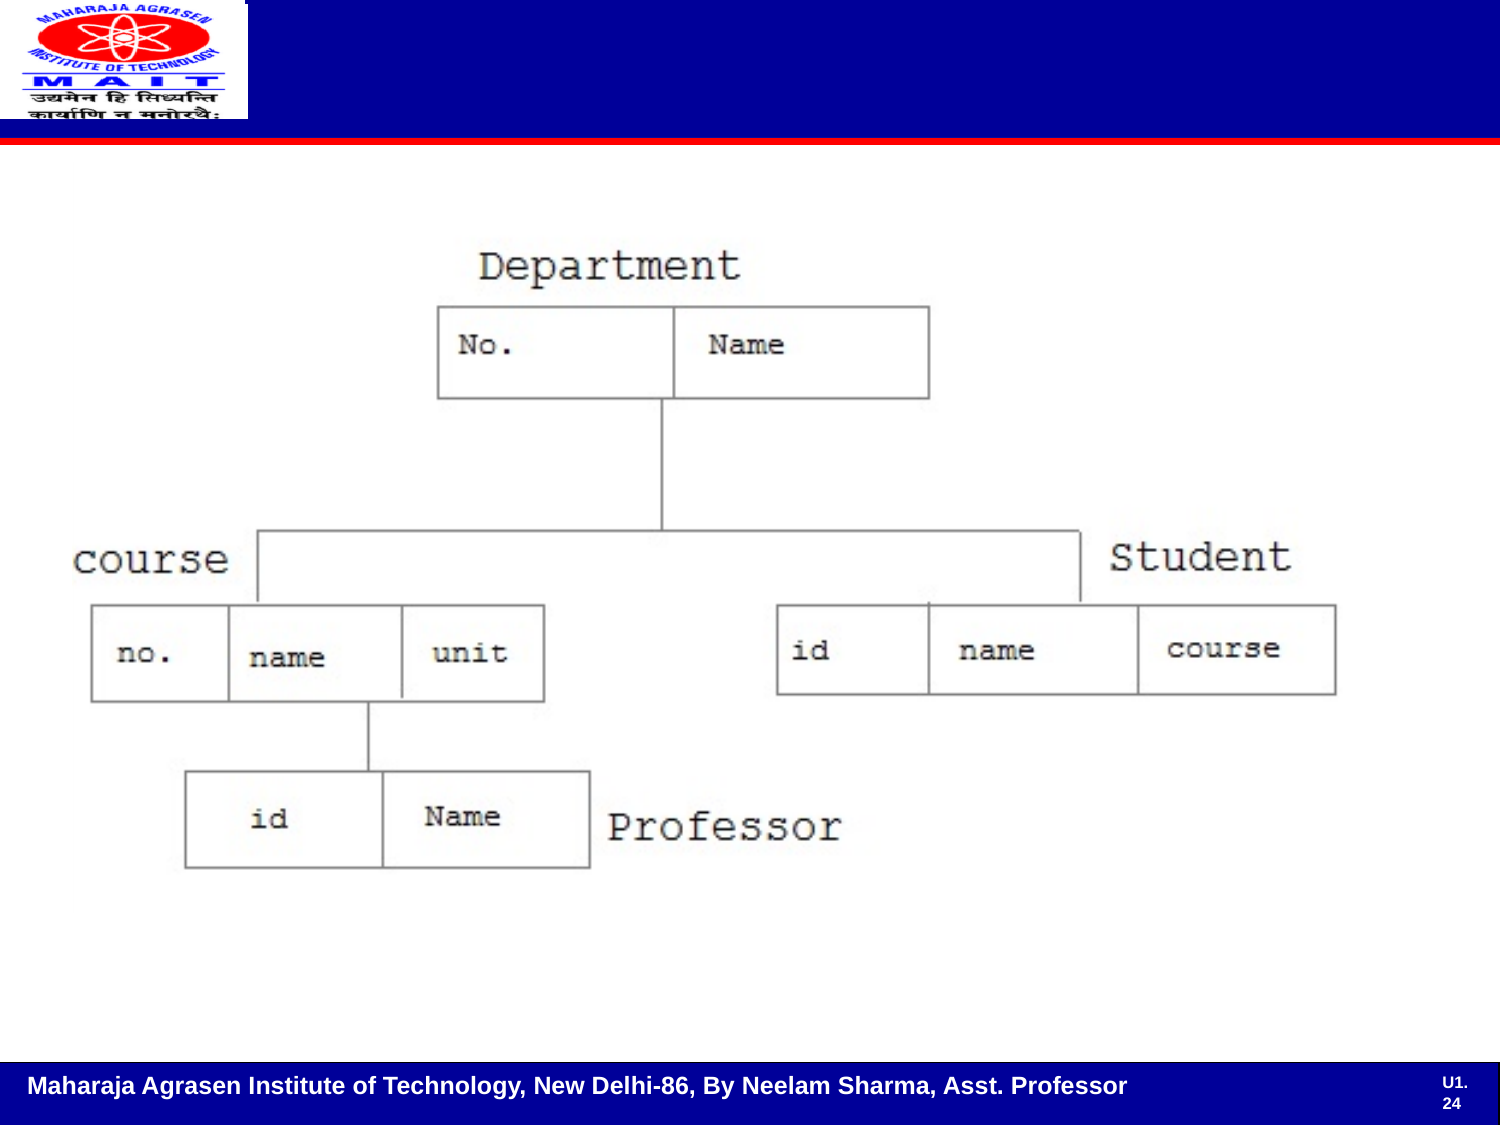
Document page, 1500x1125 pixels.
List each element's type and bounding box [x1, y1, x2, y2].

picture [72, 162, 1347, 913]
picture [0, 4, 248, 119]
